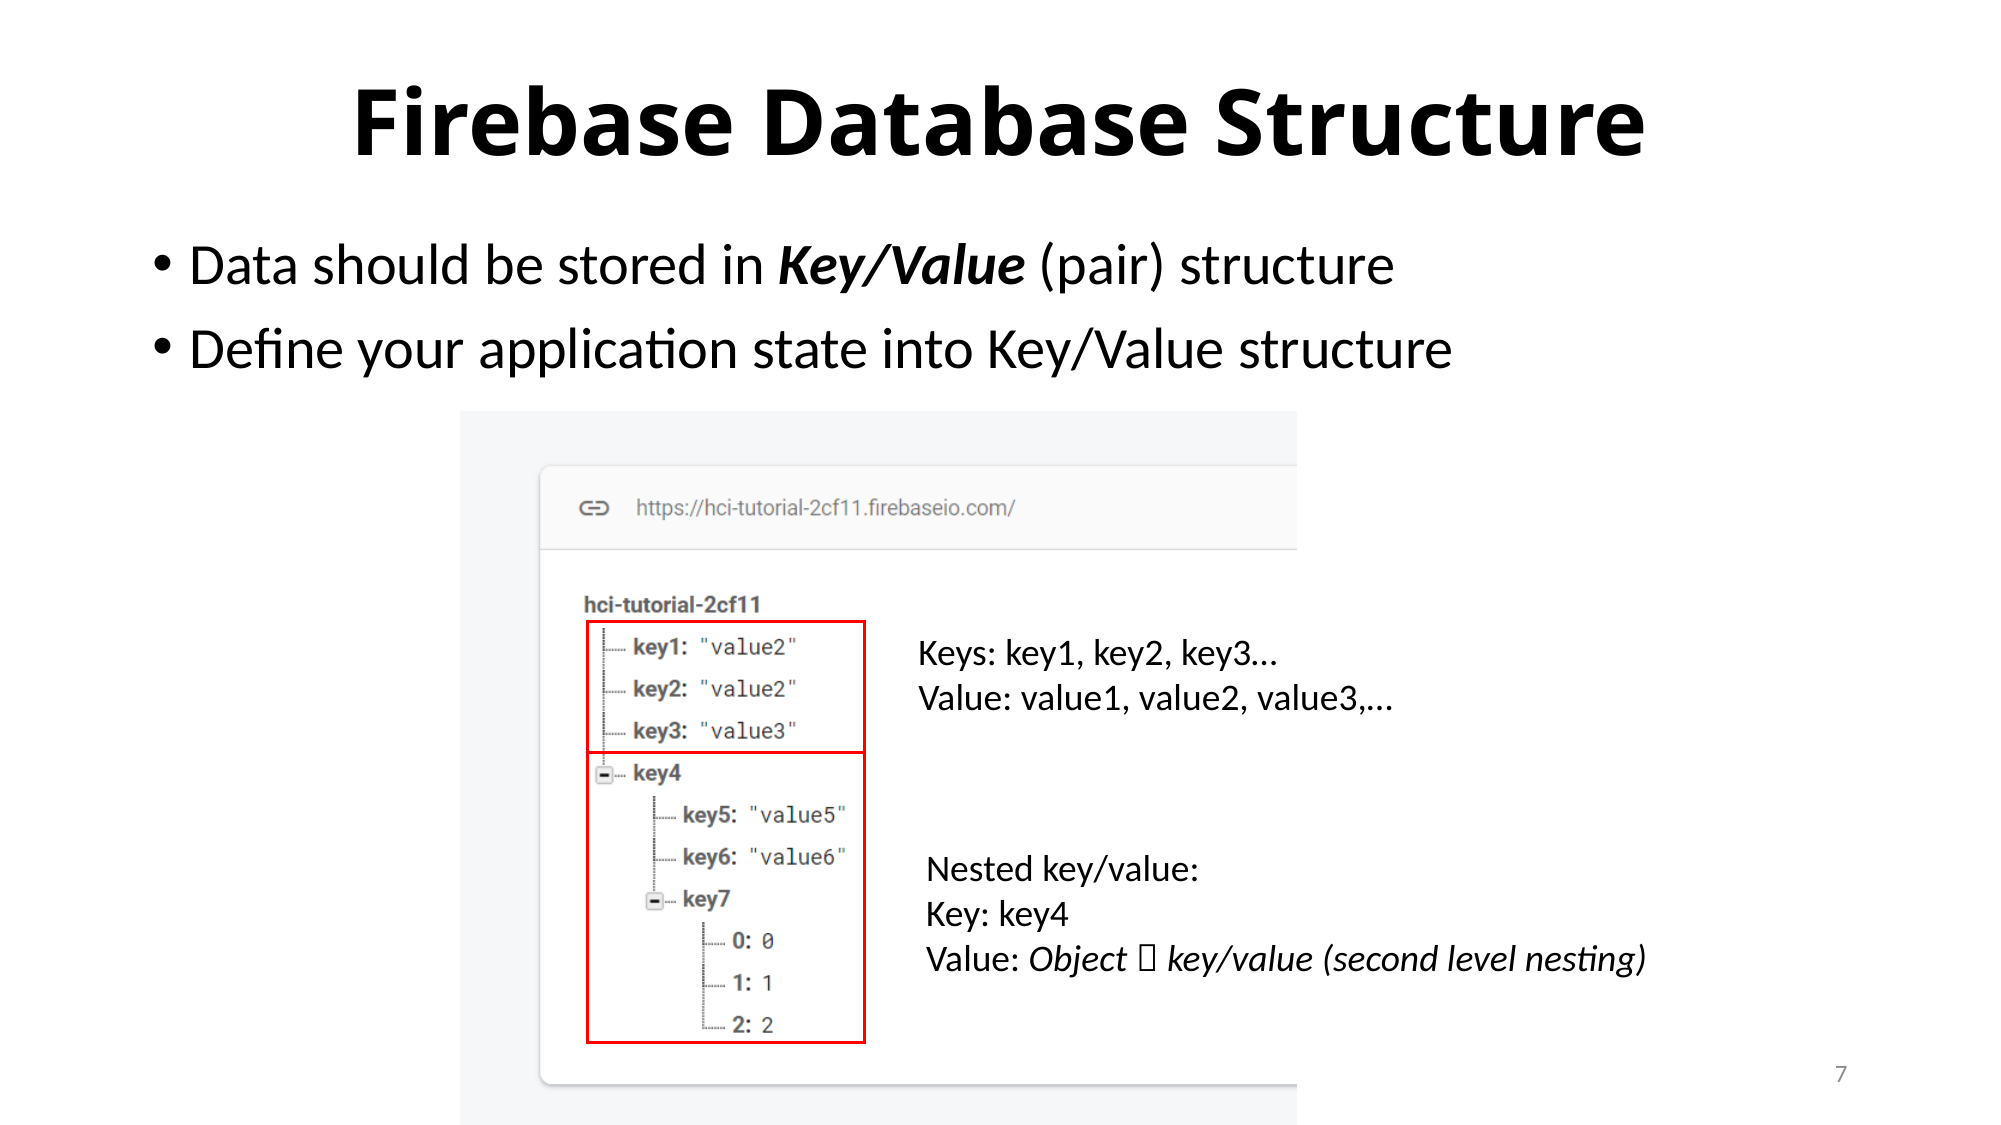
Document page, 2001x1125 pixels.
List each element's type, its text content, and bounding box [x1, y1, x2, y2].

list Data should be stored in Key/Value (pair) structure Define your application state into Key/Value structure [137, 226, 1863, 1014]
text_box Nested key/value: Key: key4 Value: Object  key/value (second level nesting) [1297, 836, 1663, 987]
title Firebase Database Structure [137, 59, 1863, 192]
slide_number 7 [1412, 1042, 1863, 1103]
text_box Keys: key1, key2, key3… Value: value1, value2, value3,… [1297, 620, 1409, 725]
picture [460, 411, 1297, 1125]
